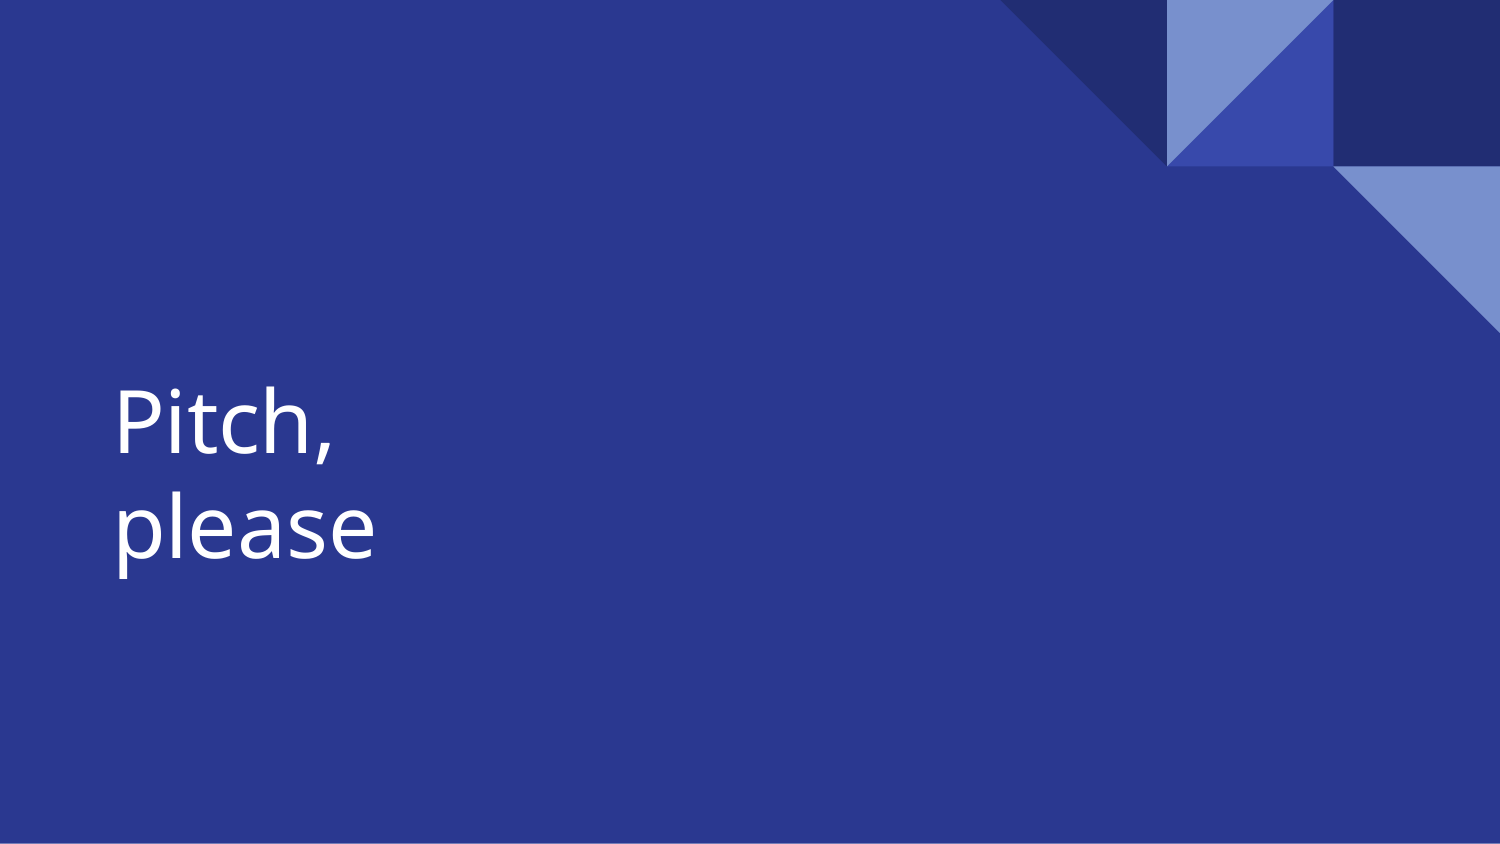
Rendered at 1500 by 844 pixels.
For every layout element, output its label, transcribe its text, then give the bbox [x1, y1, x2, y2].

title Pitch, please [110, 363, 607, 577]
